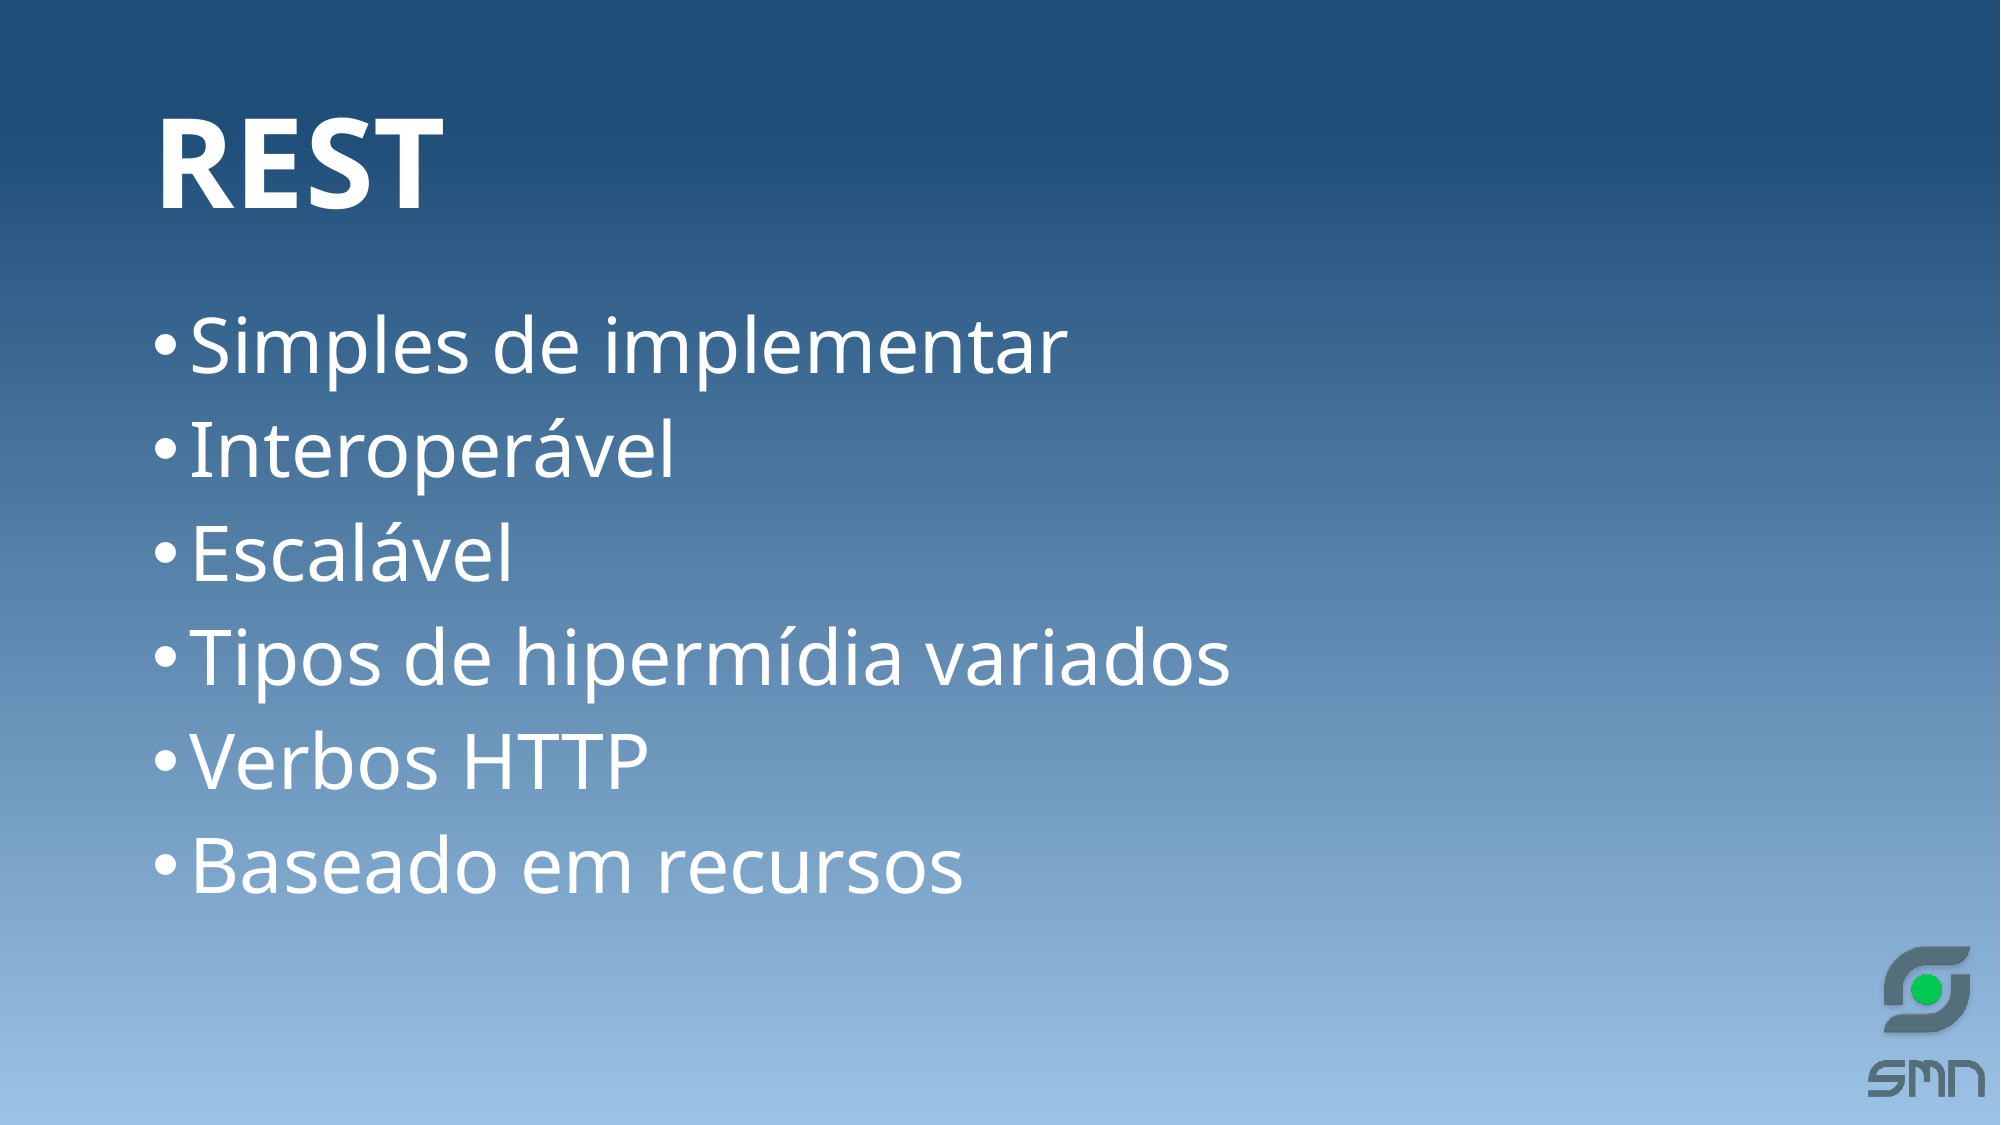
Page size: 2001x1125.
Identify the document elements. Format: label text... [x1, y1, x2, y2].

list Simples de implementar Interoperável Escalável Tipos de hipermídia variados Verbos HTTP Baseado em recursos [137, 299, 1863, 1014]
picture [1853, 915, 2000, 1112]
title REST [137, 59, 1863, 278]
